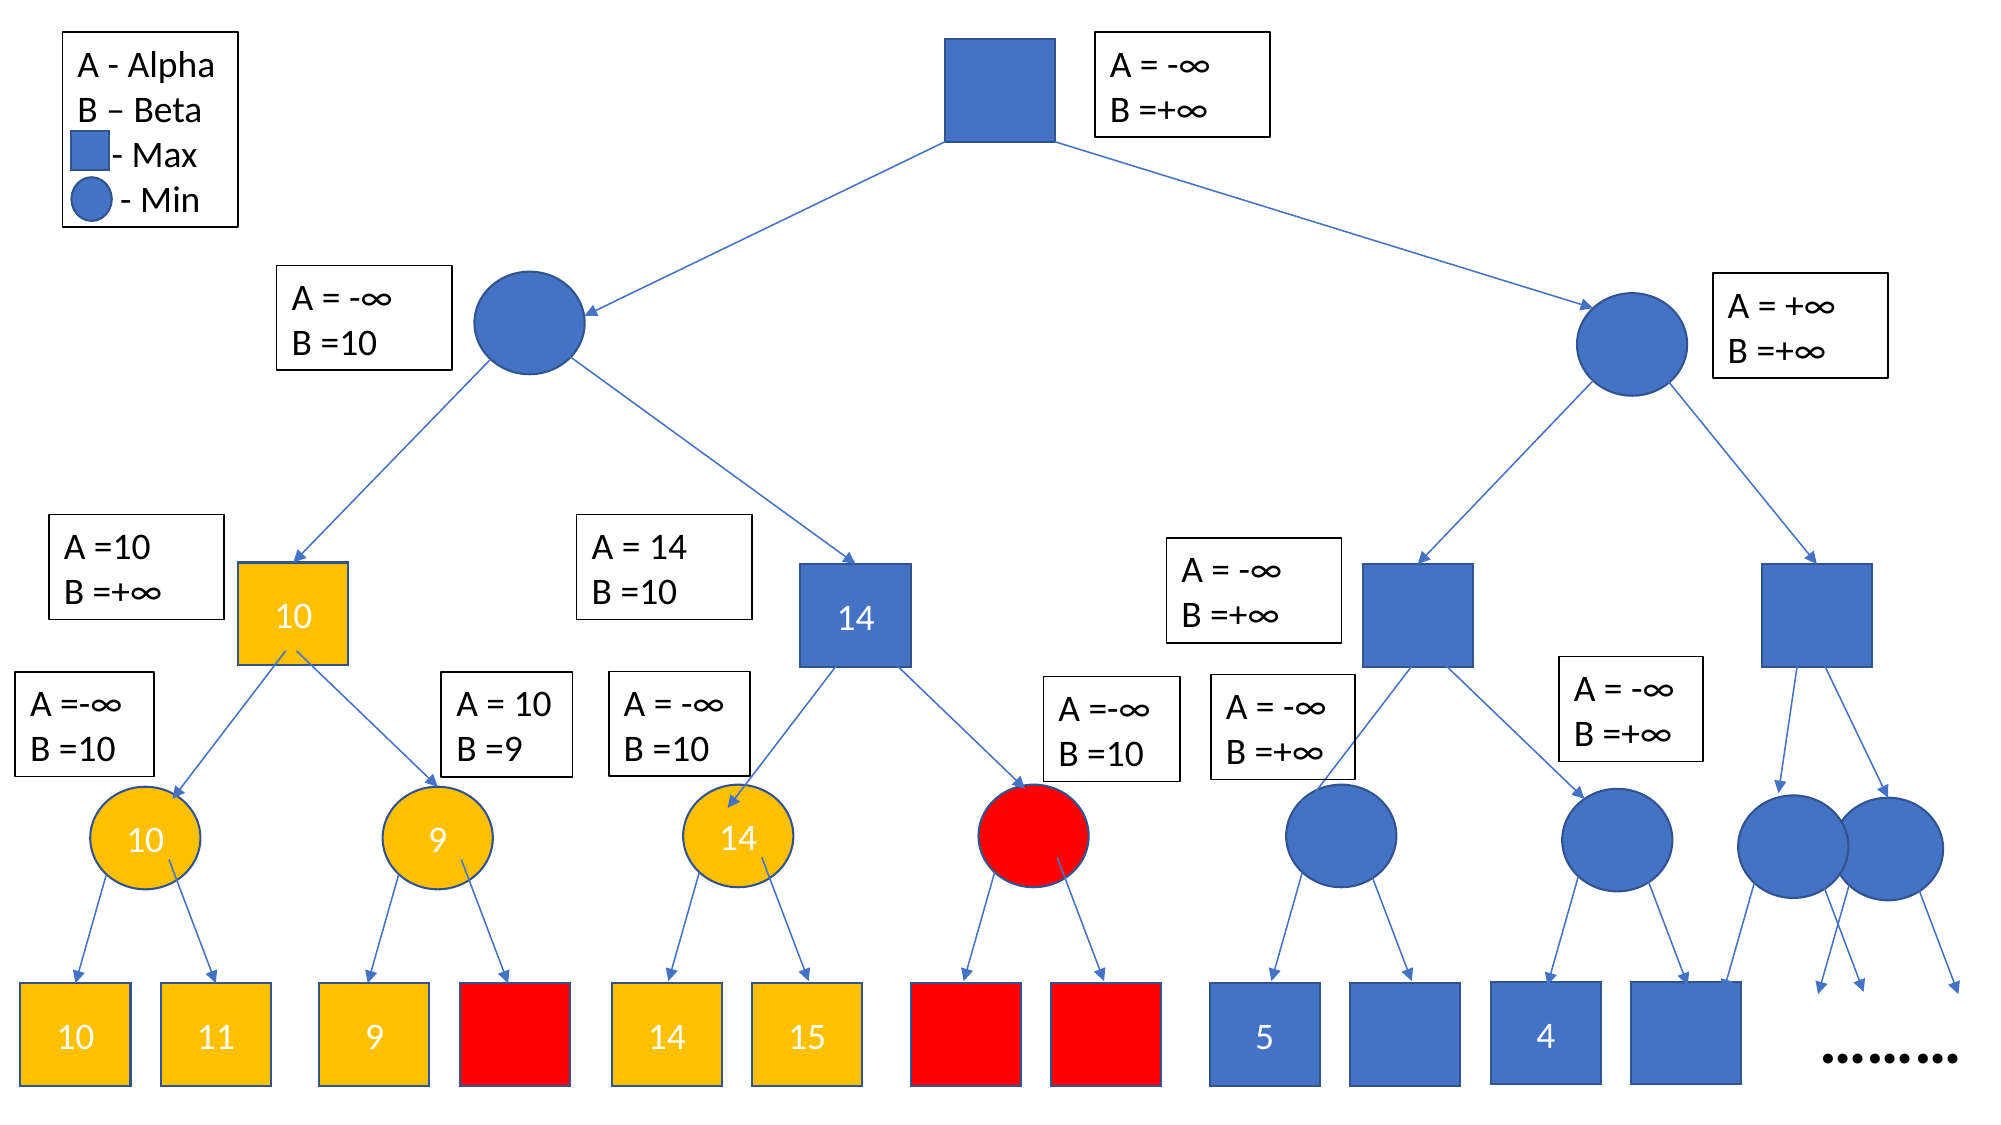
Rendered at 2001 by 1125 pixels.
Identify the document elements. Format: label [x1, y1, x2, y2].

text_box [14, 31, 2000, 1086]
